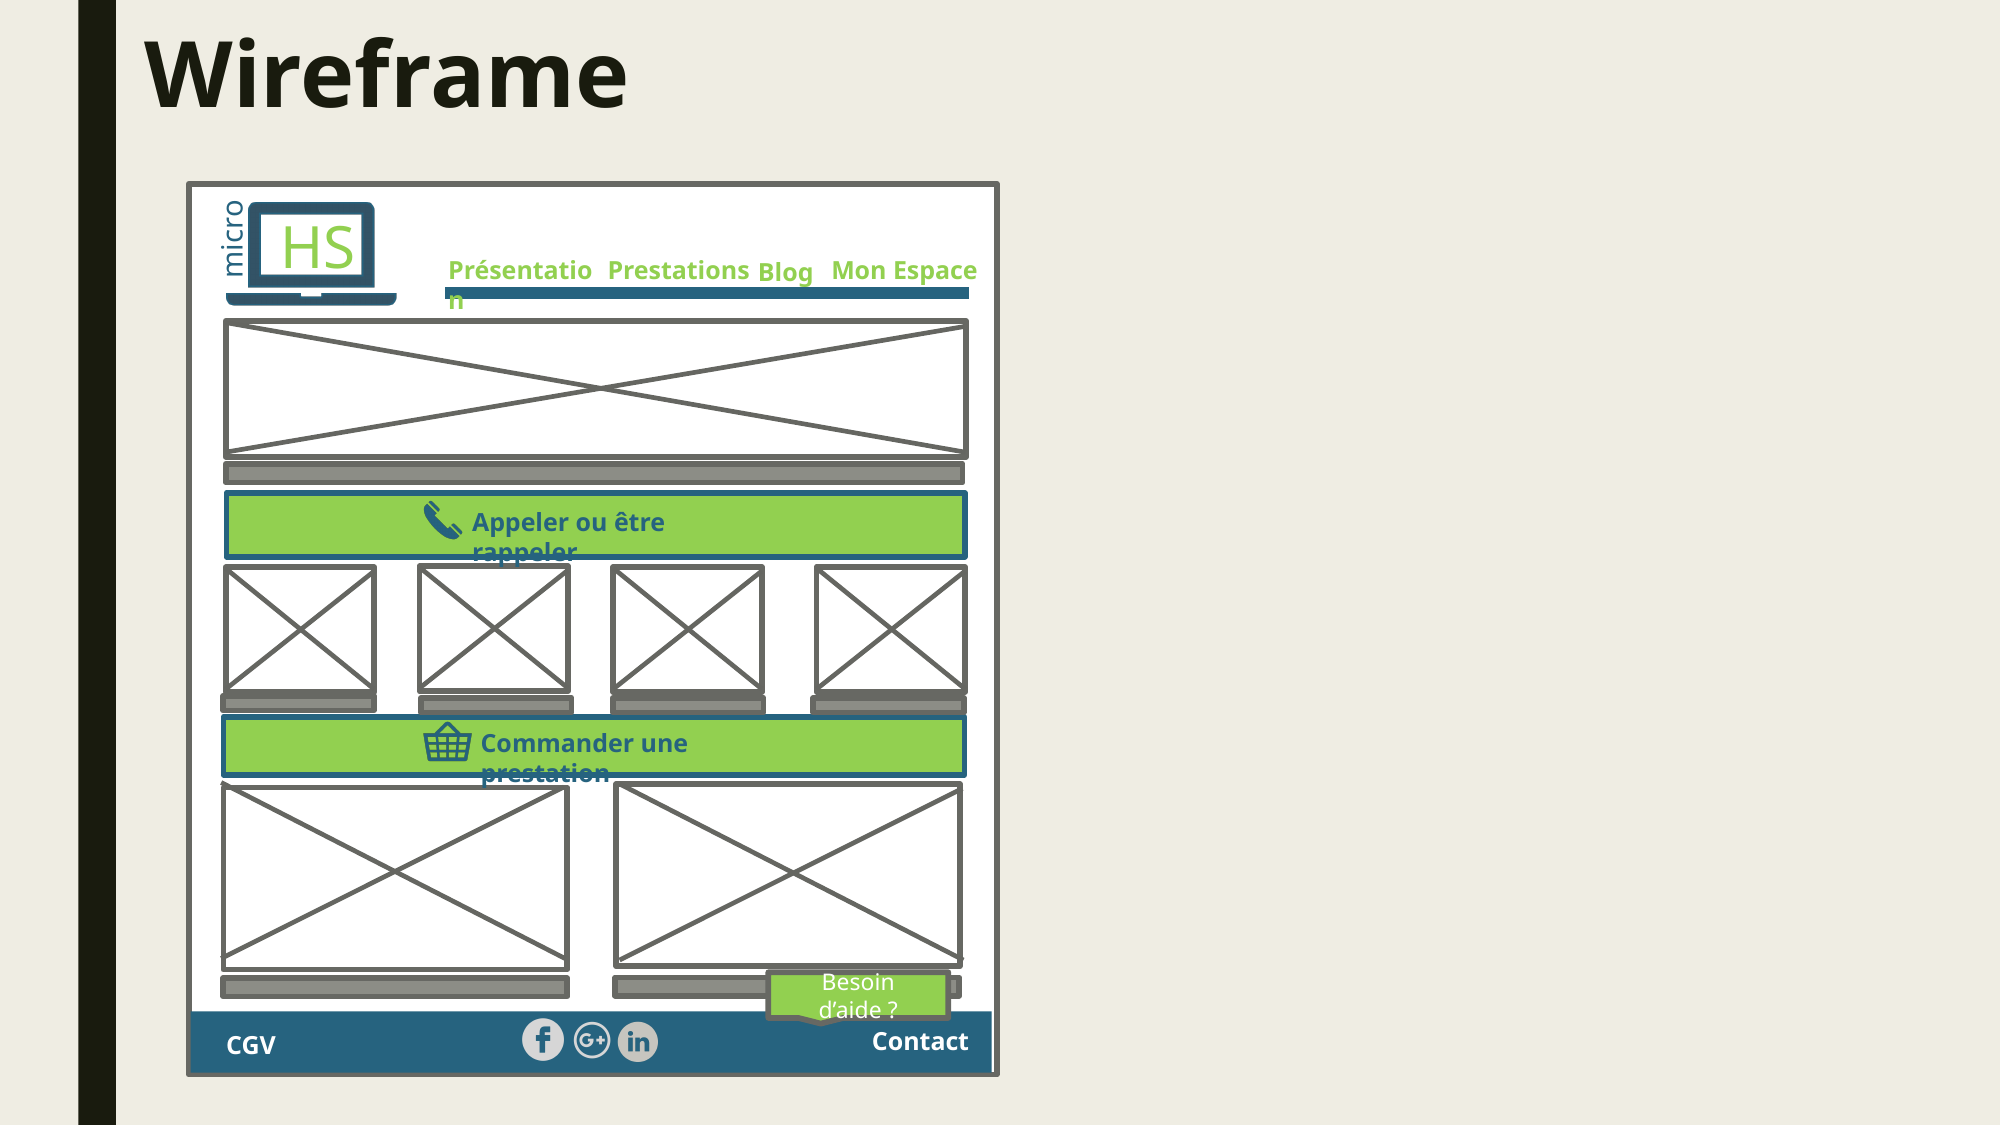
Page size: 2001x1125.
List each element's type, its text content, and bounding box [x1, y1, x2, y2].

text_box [190, 1011, 1036, 1073]
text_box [188, 166, 997, 1075]
title Wireframe [129, 21, 700, 167]
